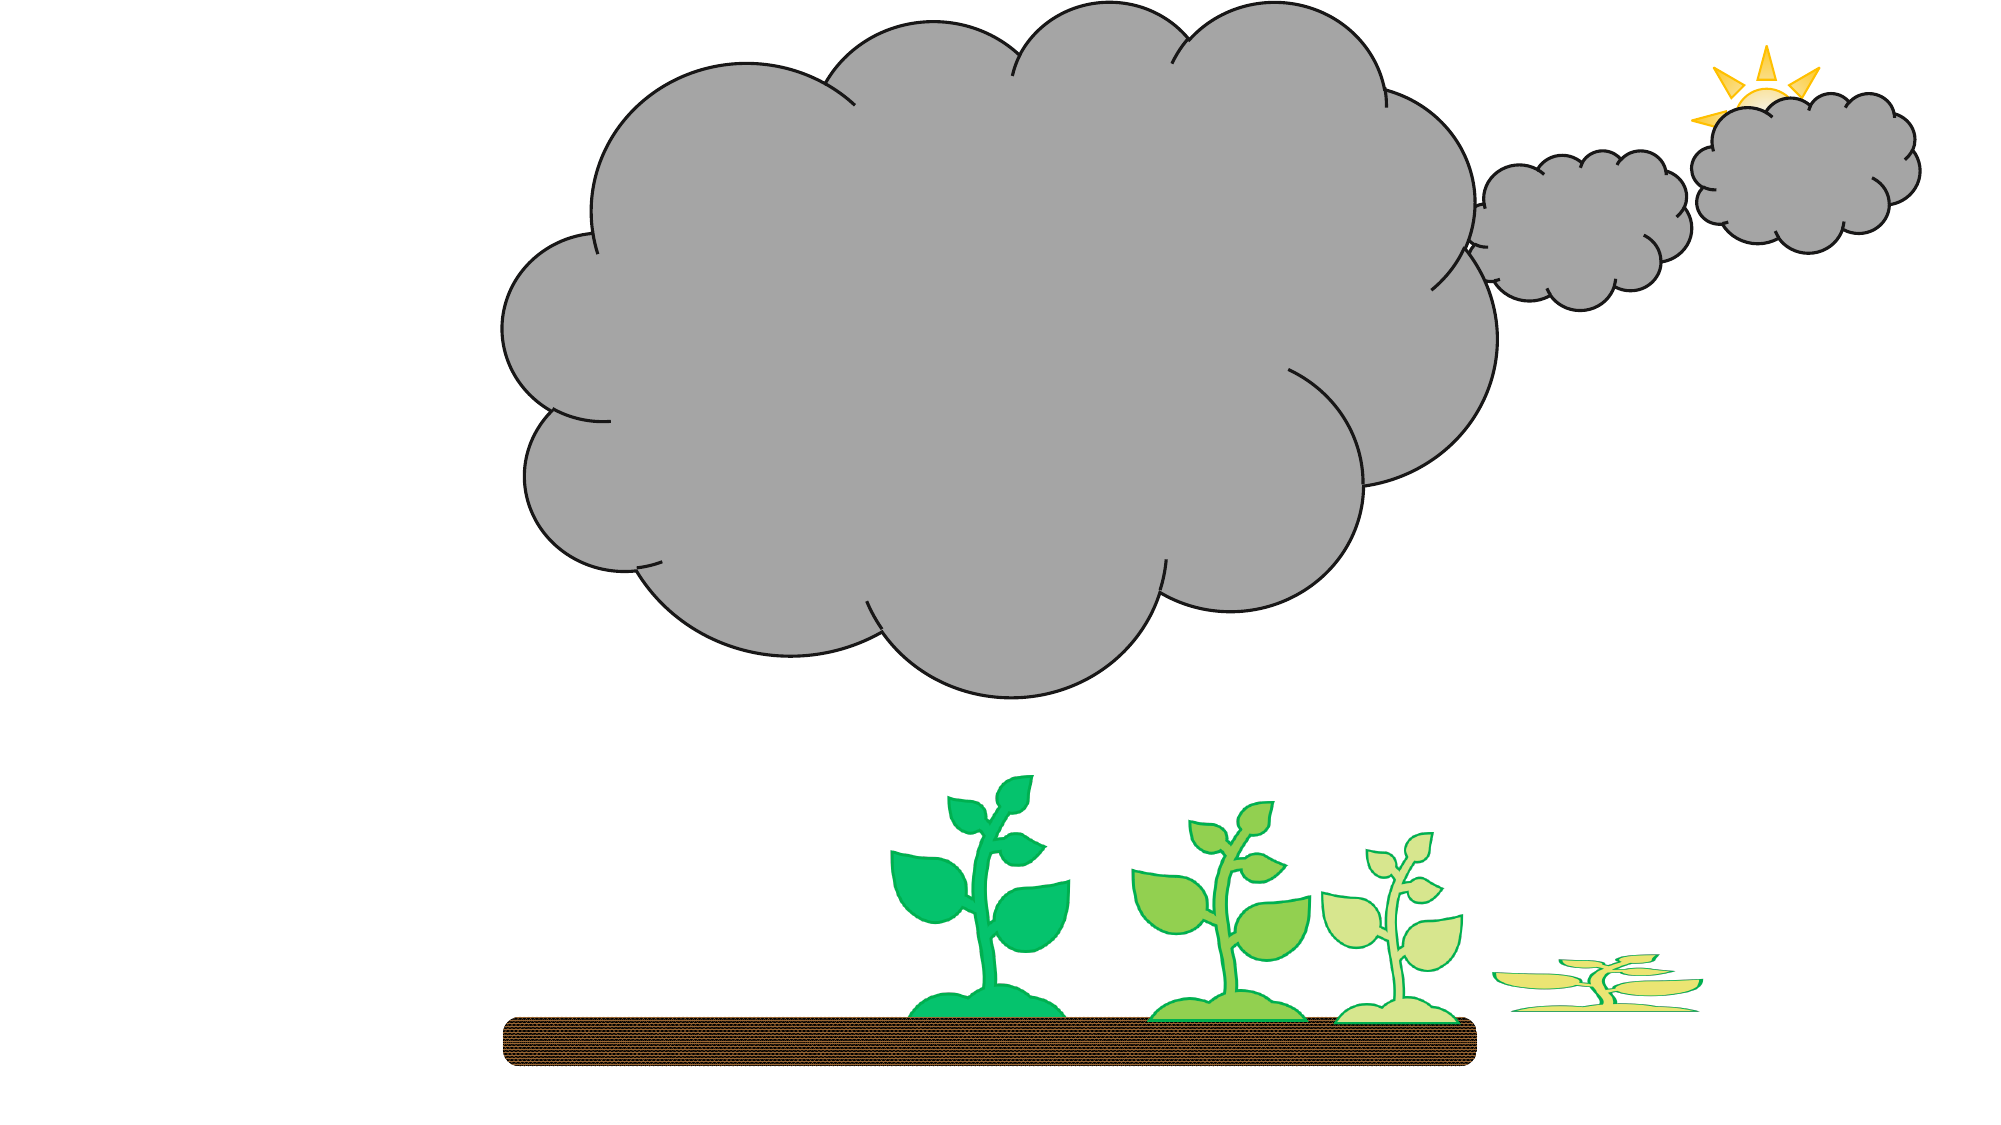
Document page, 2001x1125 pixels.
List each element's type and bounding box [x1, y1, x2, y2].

text_box [1712, 66, 1746, 100]
text_box [1787, 66, 1821, 99]
text_box [1736, 87, 1790, 110]
text_box [500, 1, 1499, 699]
text_box [1691, 110, 1727, 128]
text_box [1690, 92, 1922, 255]
picture [835, 752, 1767, 1042]
text_box [1469, 149, 1693, 312]
text_box [501, 1015, 1479, 1068]
text_box [1756, 45, 1778, 81]
